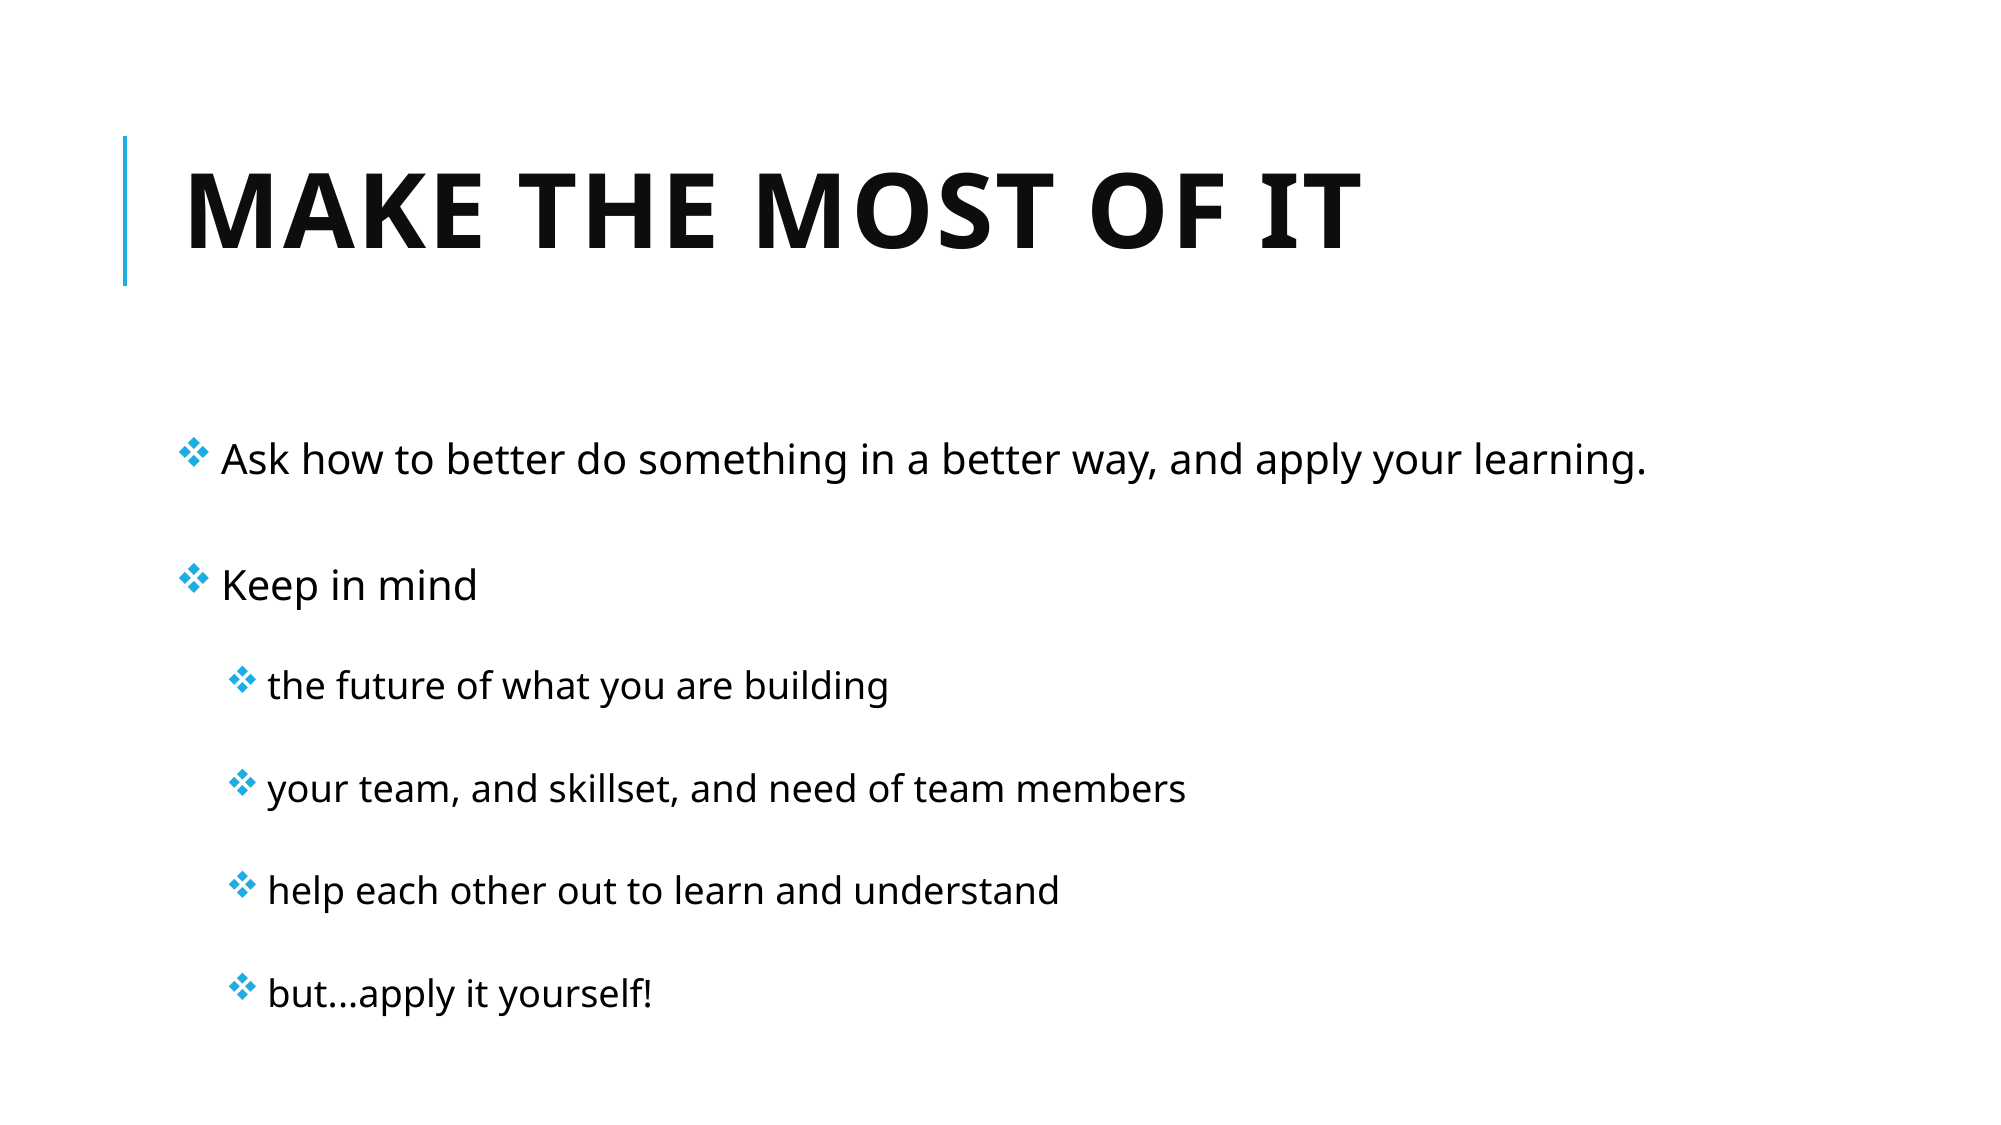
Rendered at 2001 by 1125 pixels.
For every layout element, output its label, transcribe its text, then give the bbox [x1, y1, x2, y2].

title MAKE THE MOST OF IT [168, 96, 1763, 342]
list Ask how to better do something in a better way, and apply your learning. Keep in mind the future of what you are building your team, and skillset, and need of team members help each other out to learn and understand but...apply it yourself! [168, 375, 1763, 1035]
